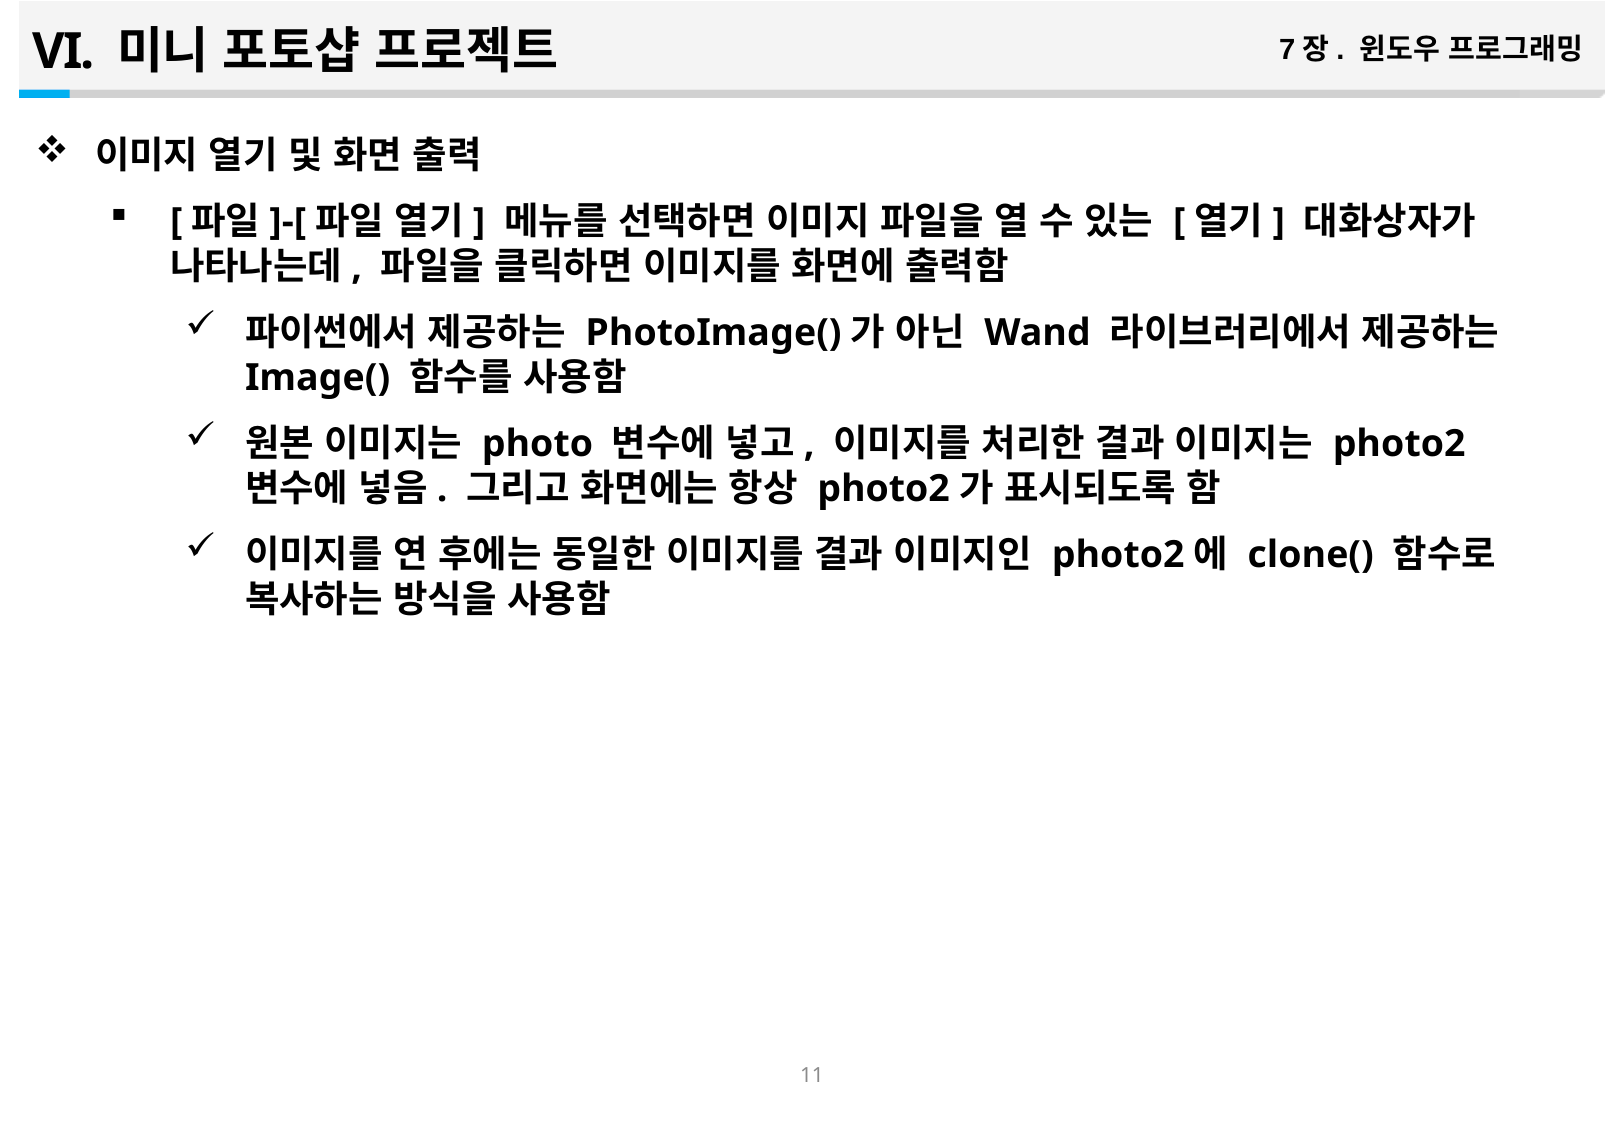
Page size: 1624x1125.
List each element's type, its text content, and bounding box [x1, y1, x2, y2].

text_box 7장. 윈도우 프로그래밍 [1264, 22, 1599, 73]
slide_number 10 [622, 1045, 1002, 1106]
list 미니 포토샵 프로젝트 [17, 11, 1167, 85]
picture [19, 1, 1605, 98]
text_box 이미지 열기 및 화면 출력 [파일]-[파일 열기] 메뉴를 선택하면 이미지 파일을 열 수 있는 [열기] 대화상자가 나타나는데, 파일을 클릭하면 이미지를 화면에 출력함 파이썬에서 제공하는 PhotoImage()가 아닌 Wand 라이브러리에서 제공하는 Image() 함수를 사용함 원본 이미지는 photo 변수에 넣고, 이미지를 처리한 결과 이미지는 photo2 변수에 넣음. 그리고 화면에는 항상 photo2가 표시되도록 함 이미지를 연 후에는 동일한 이미지를 결과 이미지인 photo2에 clone() 함수로 복사하는 방식을 사용함 [20, 123, 1602, 628]
